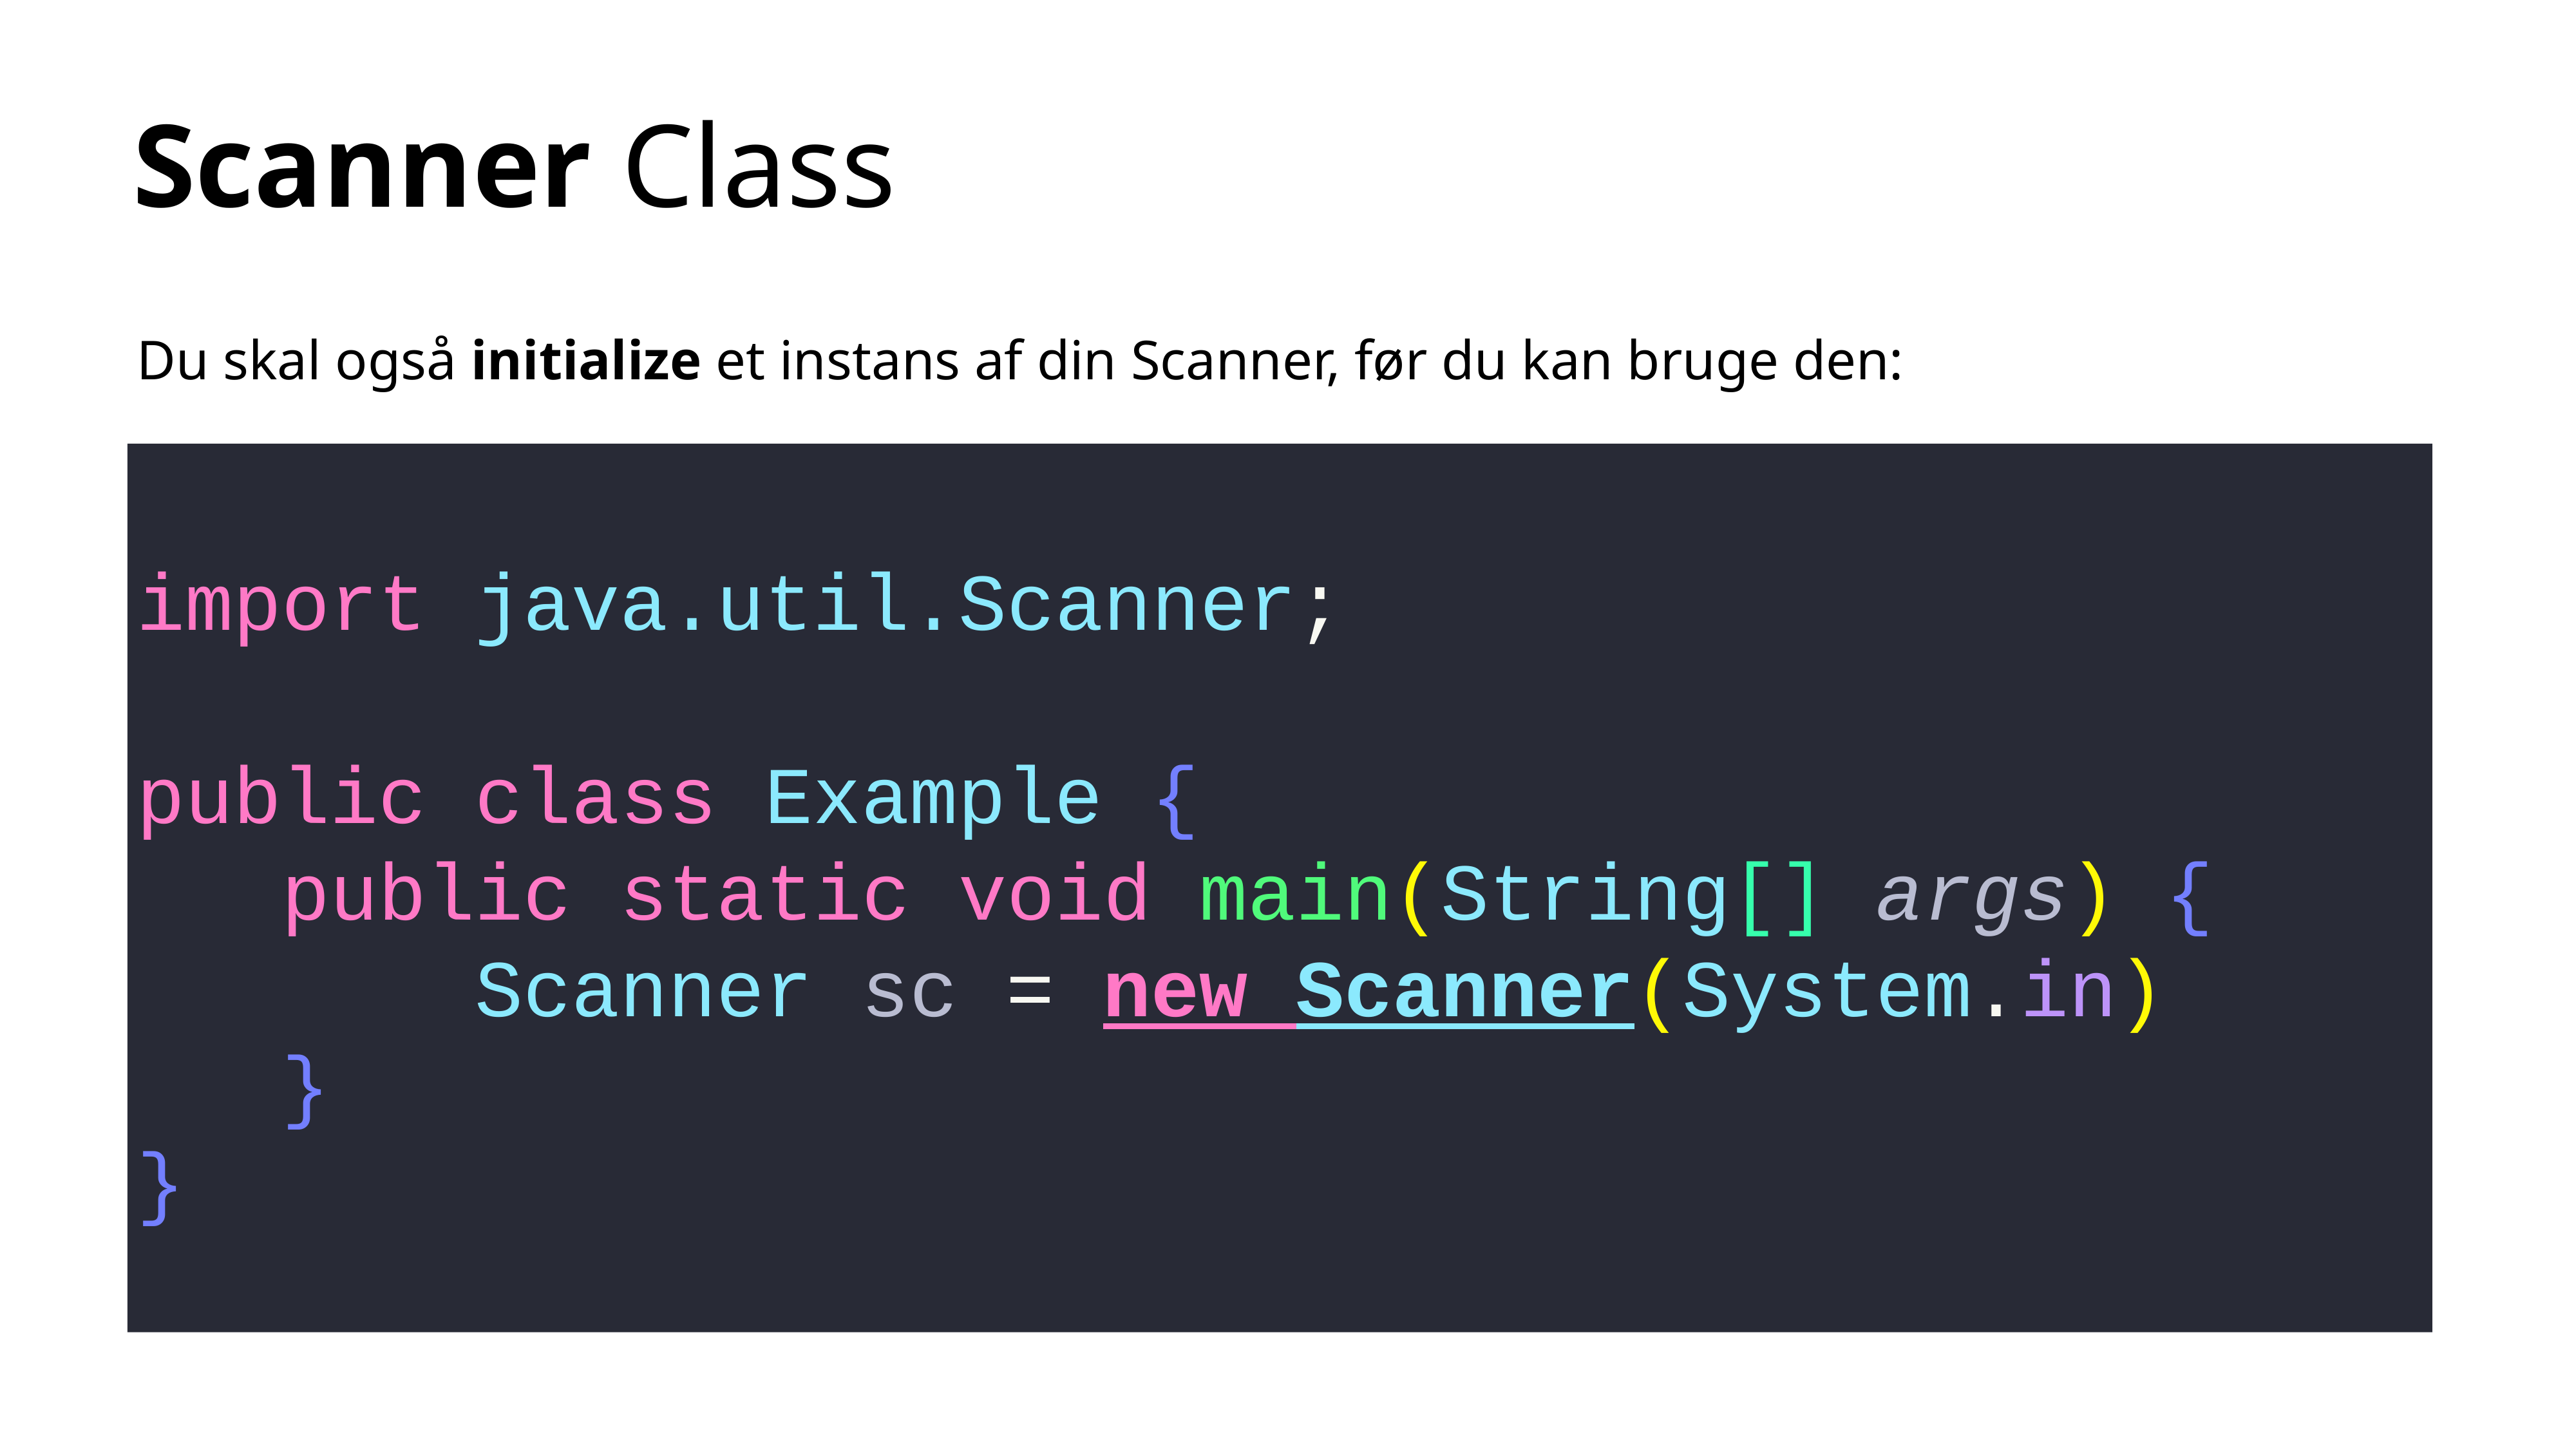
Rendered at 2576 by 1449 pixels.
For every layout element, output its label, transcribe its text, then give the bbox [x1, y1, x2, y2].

text_box Du skal også initialize et instans af din Scanner, før du kan bruge den: [127, 316, 2474, 400]
title Scanner Class [127, 114, 2449, 266]
text_box import java.util.Scanner; public class Example { public static void main(String[] args) { Scanner sc = new Scanner(System.in) } } [127, 443, 2432, 1332]
